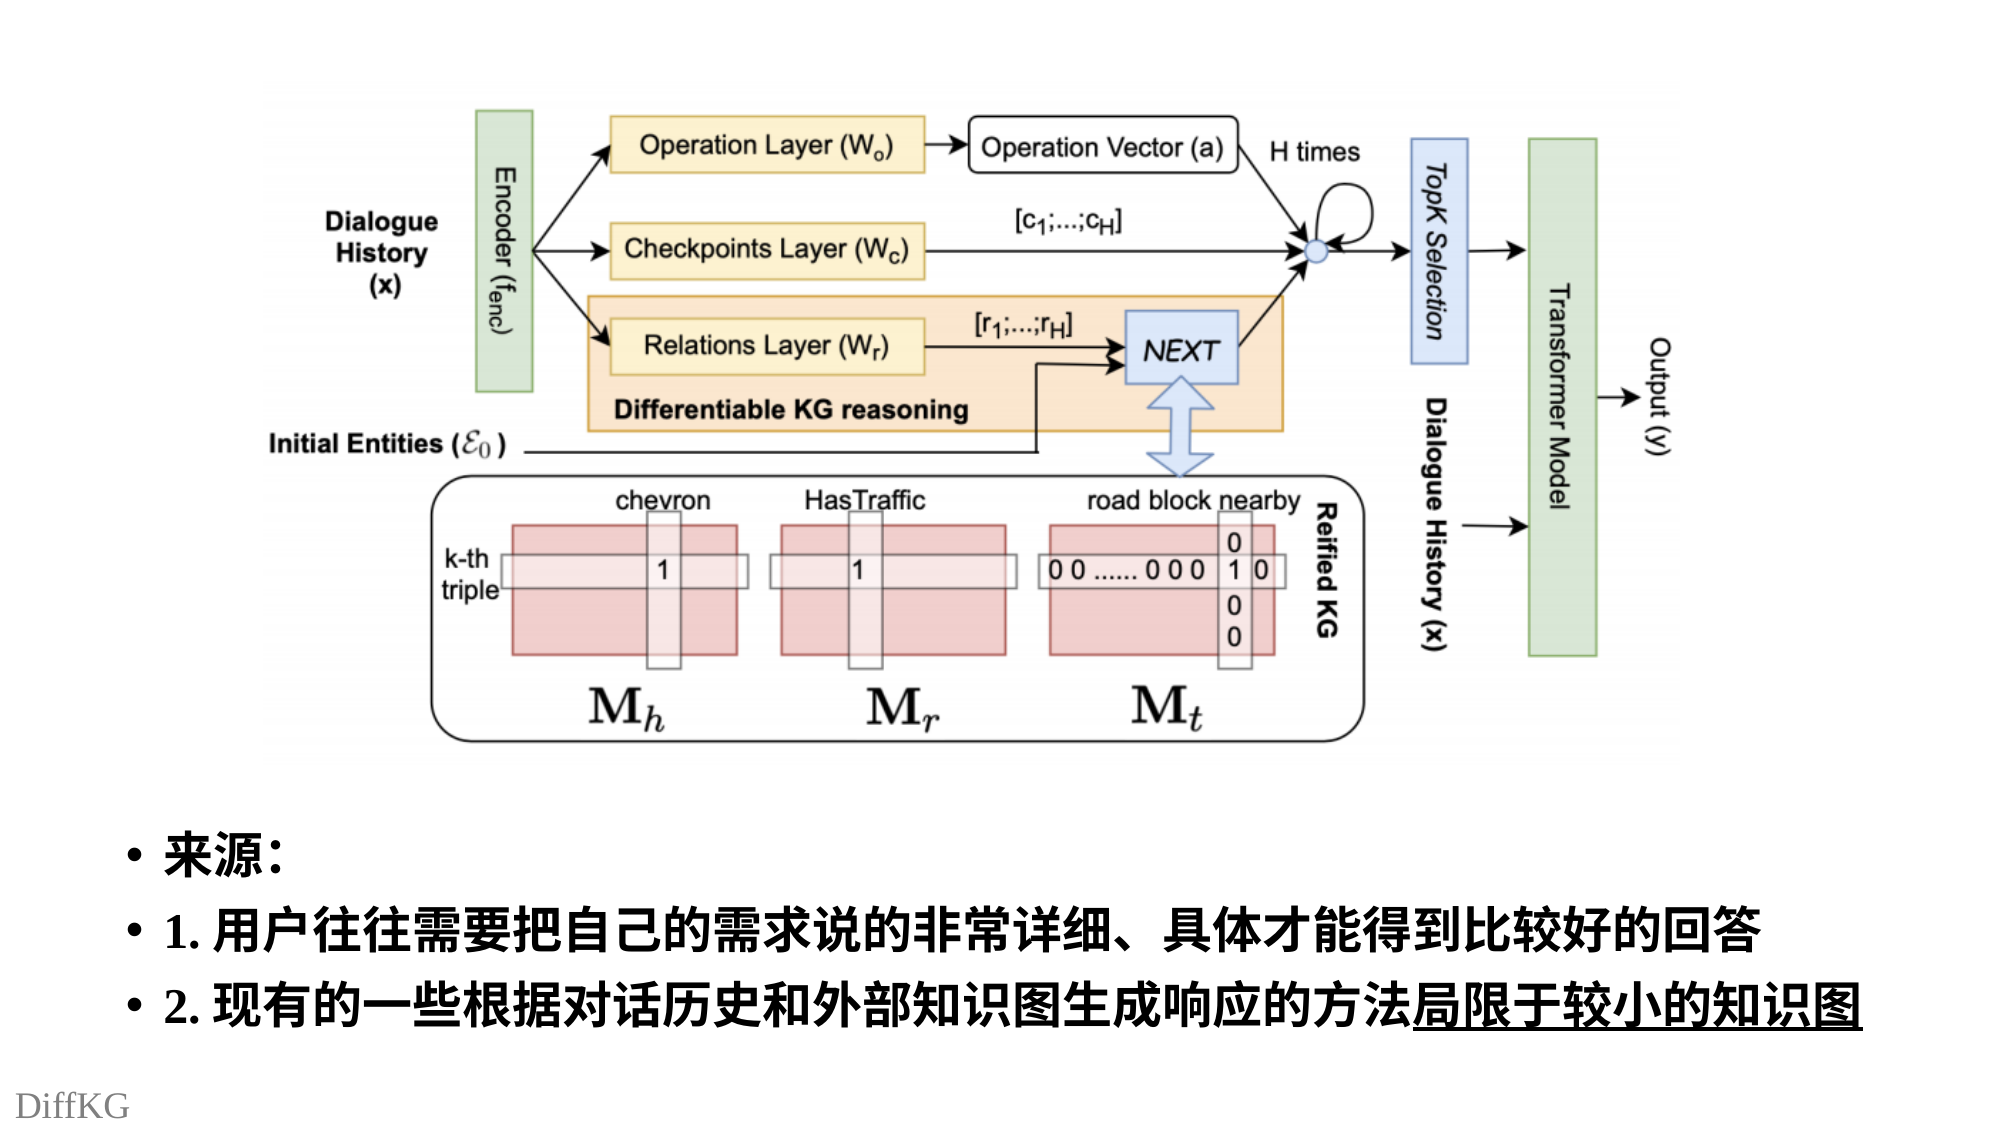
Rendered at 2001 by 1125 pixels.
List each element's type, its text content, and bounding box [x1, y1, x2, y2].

picture [230, 29, 1746, 782]
text_box DiffKG [0, 1073, 281, 1125]
list 来源： 1.用户往往需要把自己的需求说的非常详细、具体才能得到比较好的回答 2.现有的一些根据对话历史和外部知识图生成响应的方法局限于较小的知识图 [110, 822, 1943, 1125]
